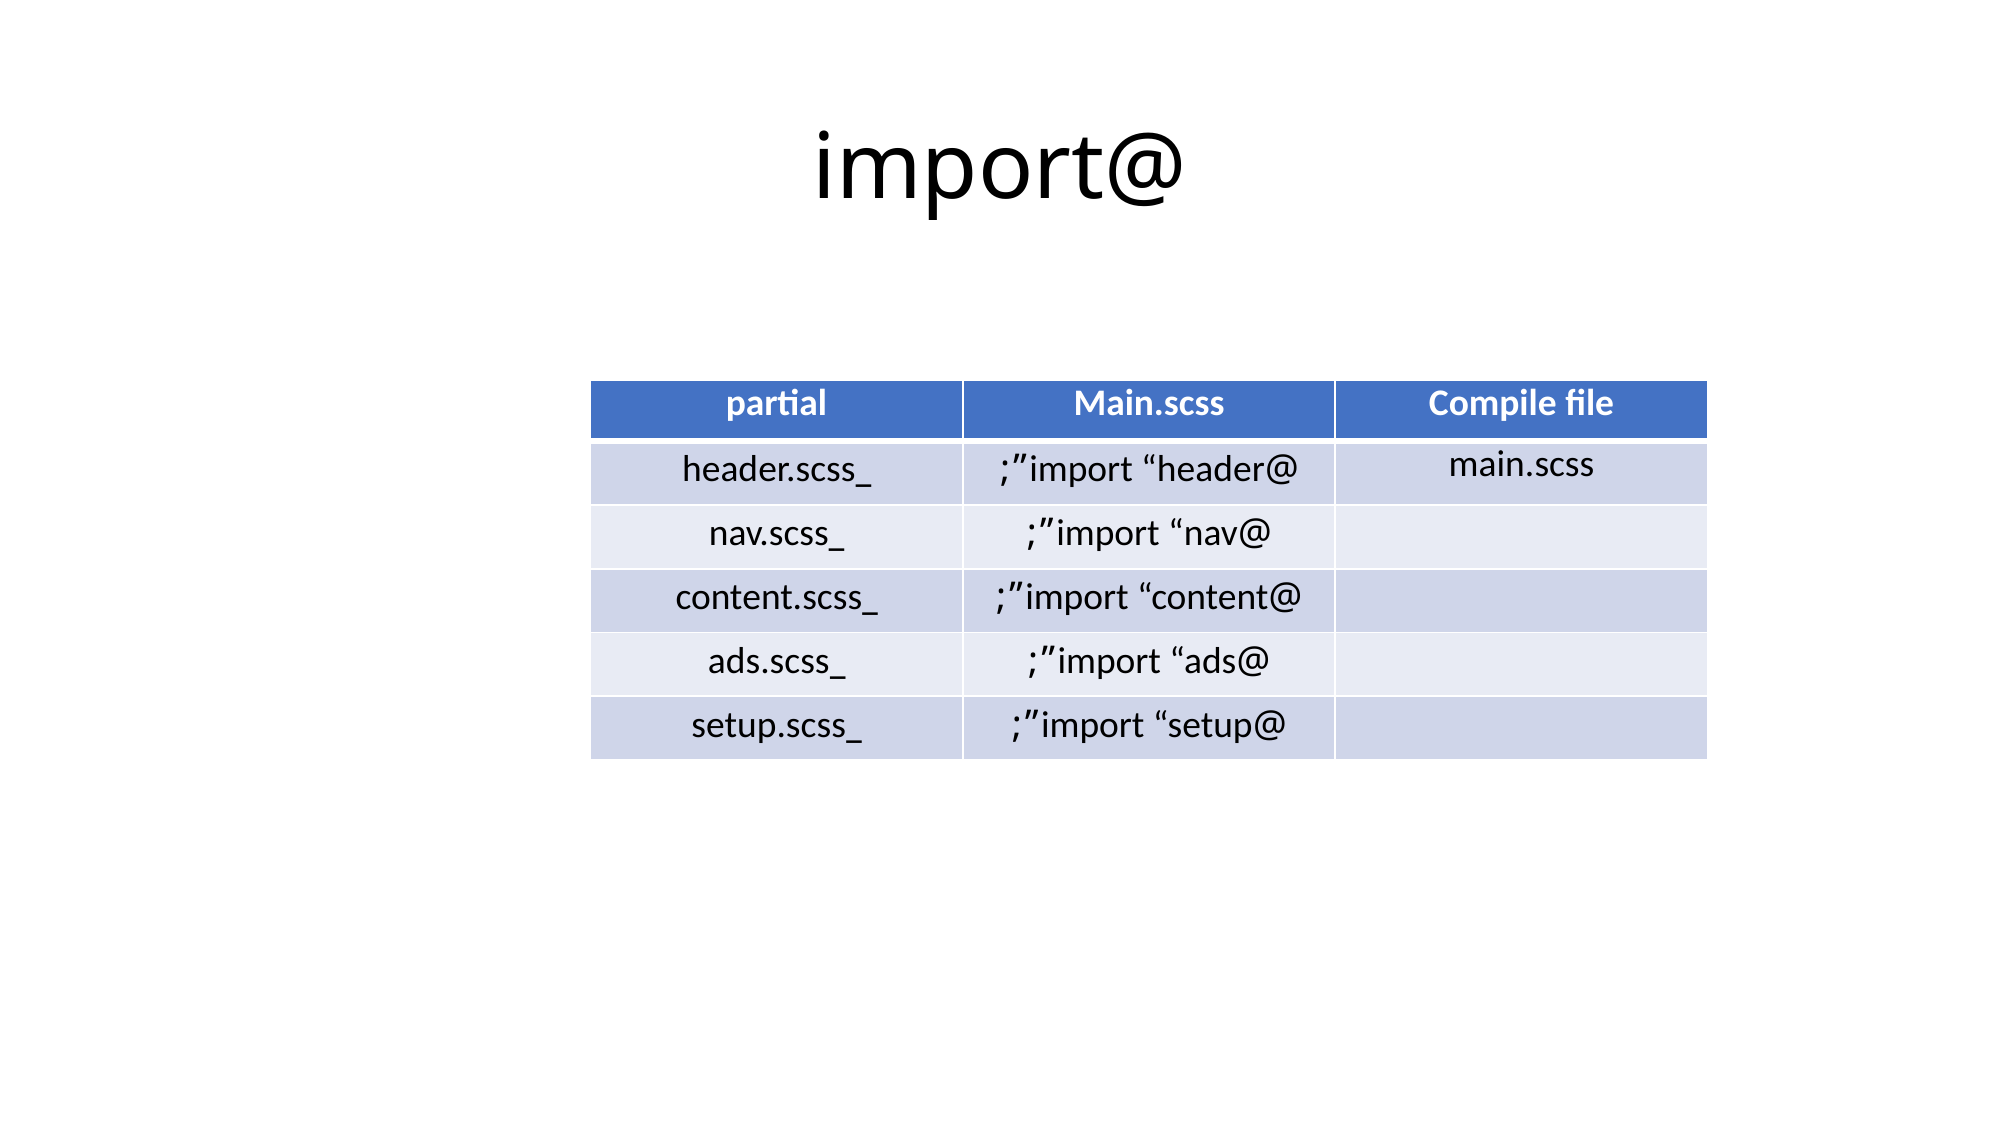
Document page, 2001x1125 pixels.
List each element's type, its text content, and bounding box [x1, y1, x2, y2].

table_header Main.scss [964, 381, 1334, 438]
table_cell [1336, 570, 1707, 632]
table_header Compile file [1336, 381, 1707, 438]
title @import [137, 59, 1863, 278]
table_cell @import “nav”; [964, 506, 1334, 568]
table_header partial [591, 381, 962, 438]
table_cell [1336, 697, 1707, 759]
table_cell @import “ads”; [964, 633, 1334, 695]
table_cell @import “content”; [964, 570, 1334, 632]
table_cell main.scss [1336, 444, 1707, 504]
table_cell _ads.scss [591, 633, 962, 695]
table_cell _setup.scss [591, 697, 962, 759]
table_cell @import “setup”; [964, 697, 1334, 759]
table_cell _header.scss [591, 444, 962, 504]
table_cell @import “header”; [964, 444, 1334, 504]
table_cell [1336, 506, 1707, 568]
table_cell _nav.scss [591, 506, 962, 568]
table_cell _content.scss [591, 570, 962, 632]
table_cell [1336, 633, 1707, 695]
